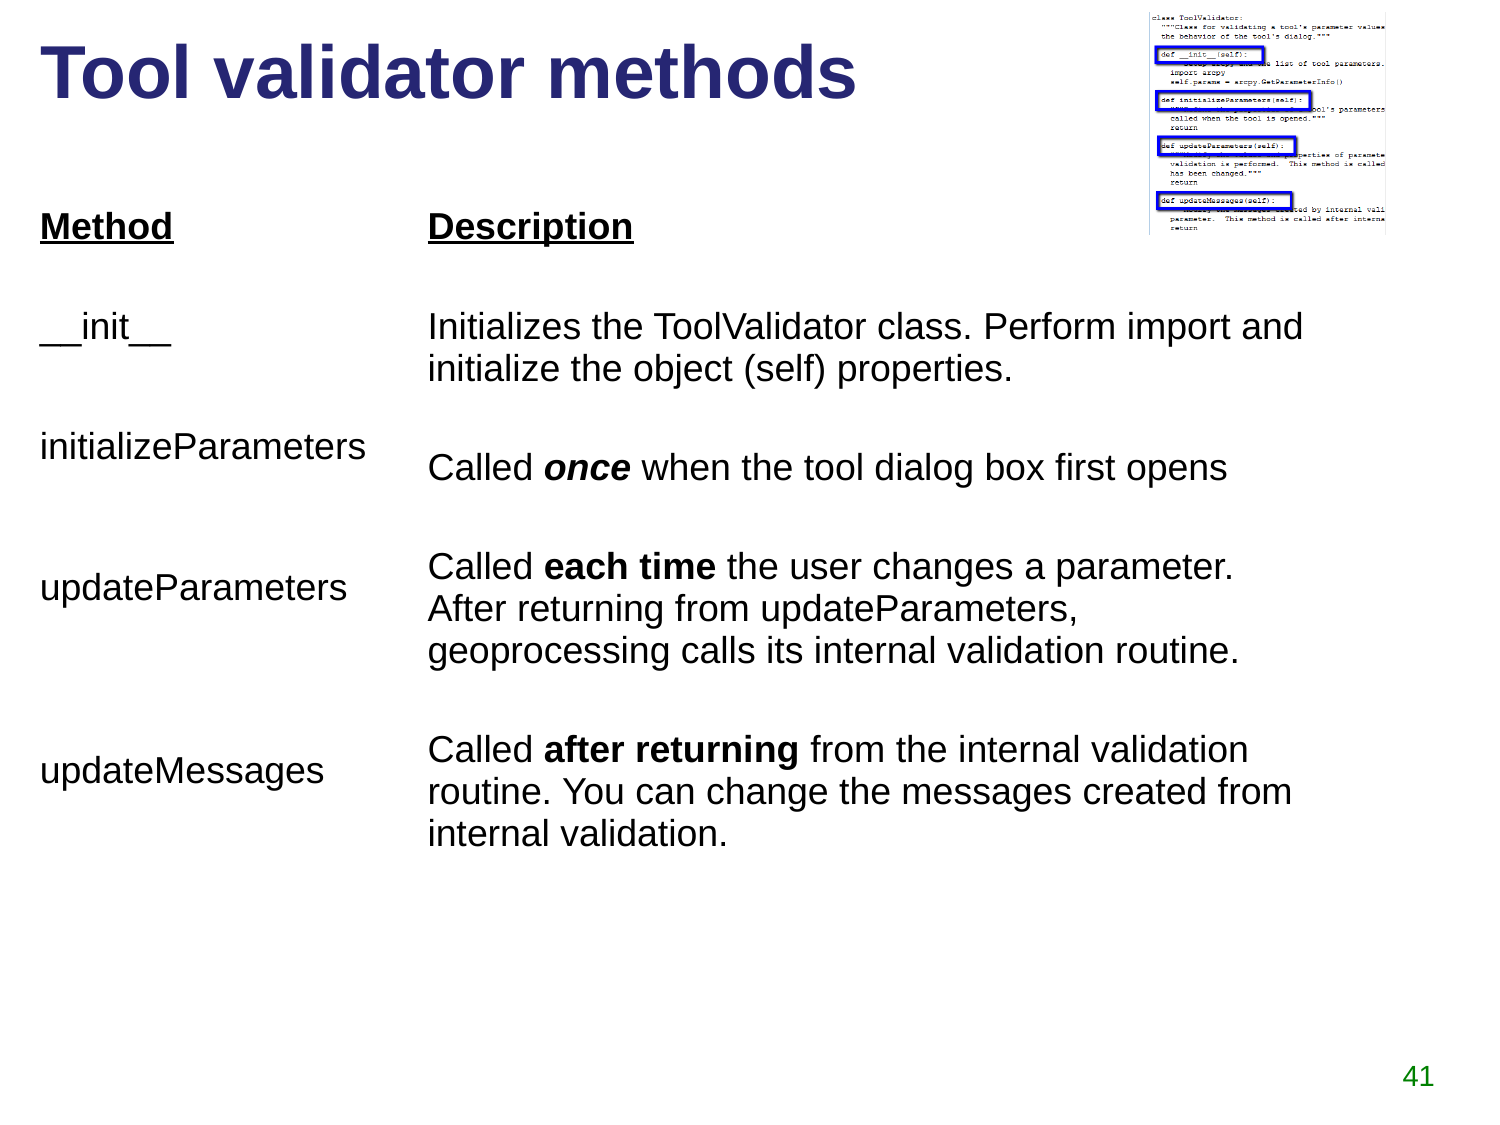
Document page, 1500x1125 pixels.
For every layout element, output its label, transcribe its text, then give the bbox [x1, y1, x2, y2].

table_cell __init__ [25, 256, 412, 397]
picture [1149, 12, 1386, 235]
table_cell Initializes the ToolValidator class. Perform import and initialize the object (self) properties. [412, 256, 1325, 397]
table_cell Called each time the user changes a parameter. After returning from updateParameters, geoprocessing calls its internal validation routine. [412, 496, 1325, 679]
table_header Description [412, 196, 1325, 256]
table_header Method [25, 196, 412, 256]
table_cell Called after returning from the internal validation routine. You can change the messages created from internal validation. [412, 679, 1325, 862]
table_cell initializeParameters [25, 397, 412, 496]
title Tool validator methods [25, 31, 1144, 107]
table_cell Called once when the tool dialog box first opens [412, 397, 1325, 496]
table_cell updateParameters [25, 496, 412, 679]
table_cell updateMessages [25, 679, 412, 862]
slide_number 41 [1074, 1050, 1450, 1103]
